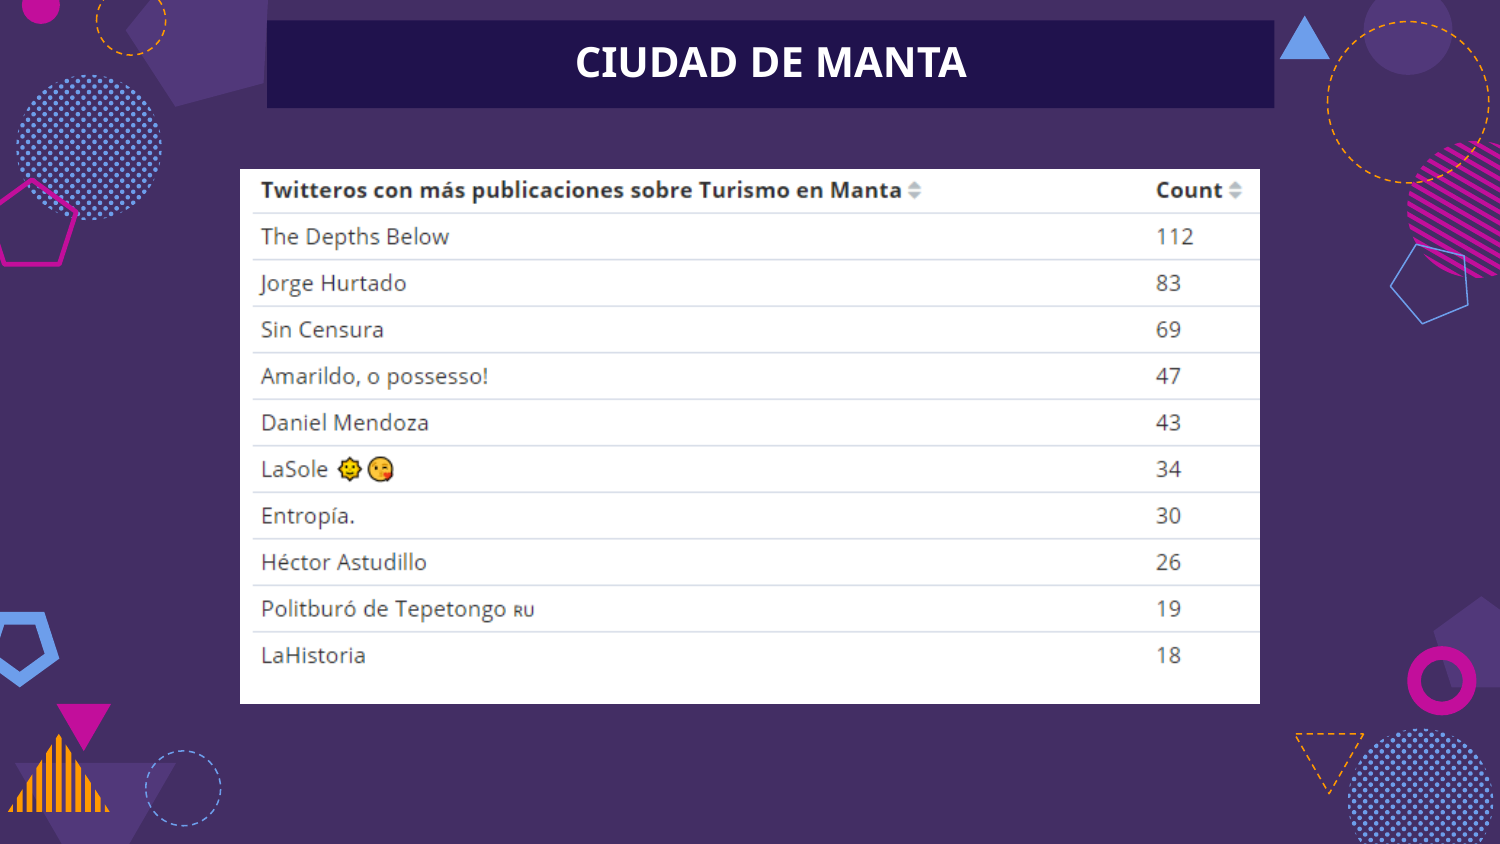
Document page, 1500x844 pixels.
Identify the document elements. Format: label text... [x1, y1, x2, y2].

picture [240, 169, 1260, 704]
list El [808, 216, 1385, 774]
subtitle CIUDAD DE MANTA [267, 20, 1275, 109]
